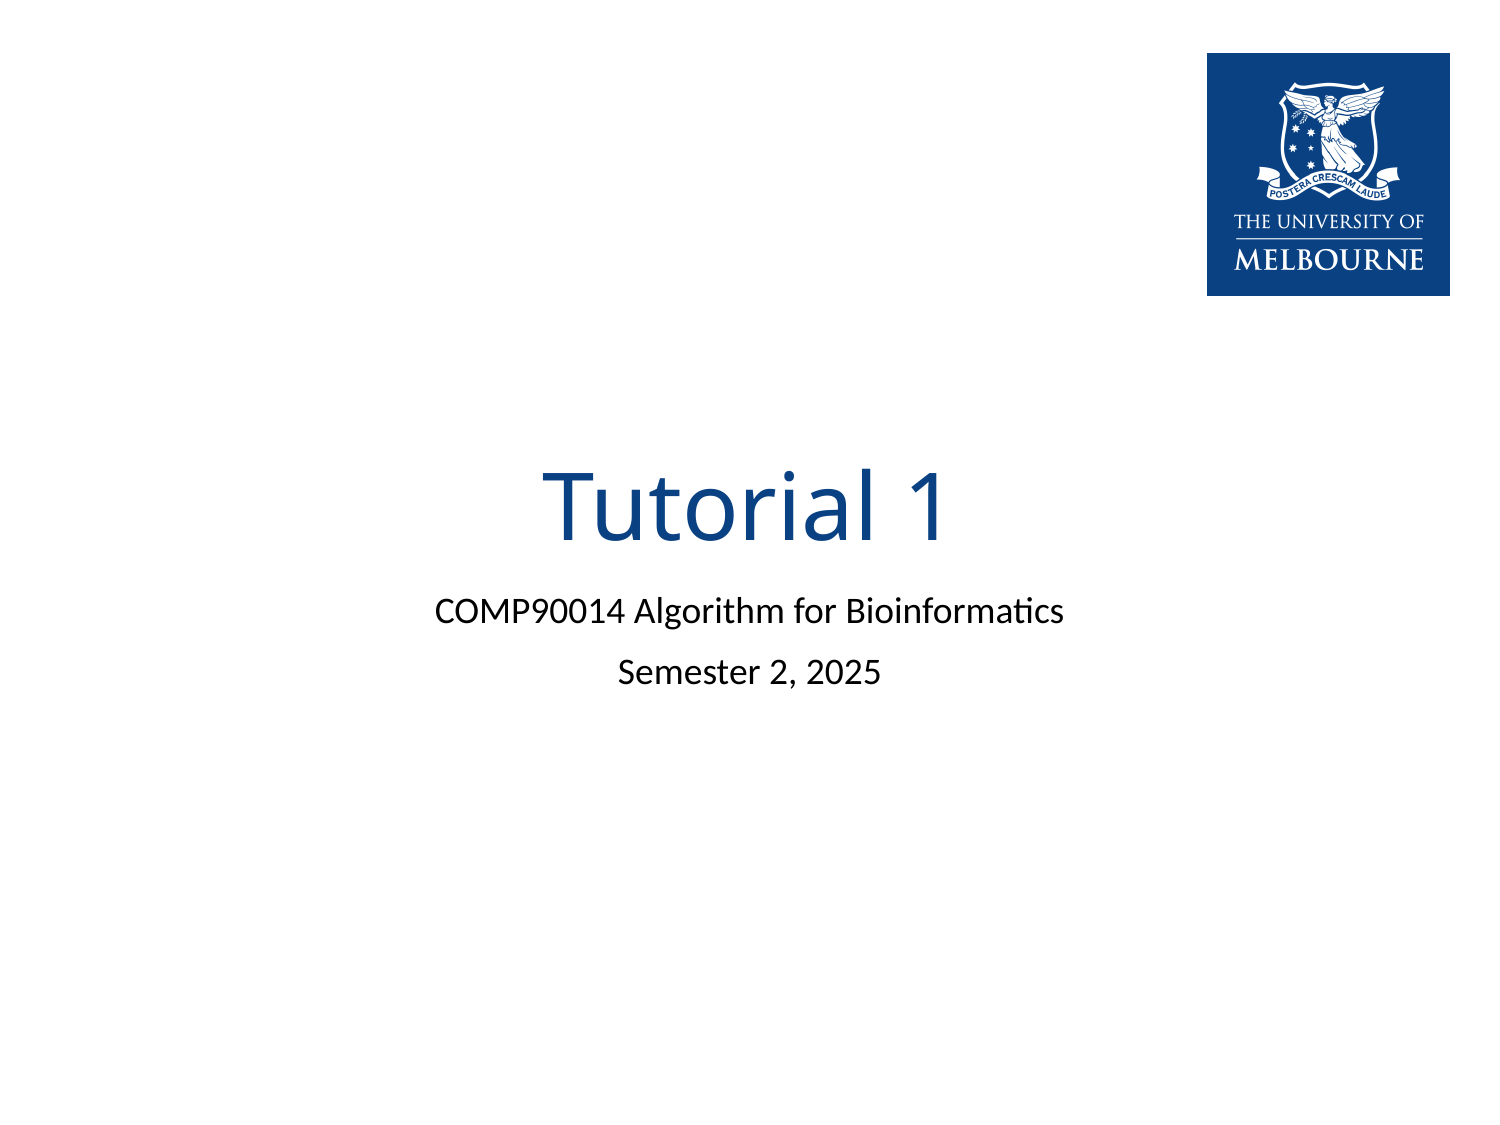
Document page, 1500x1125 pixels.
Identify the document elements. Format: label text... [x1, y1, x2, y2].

subtitle COMP90014 Algorithm for Bioinformatics Semester 2, 2025 [187, 583, 1313, 855]
picture [1207, 53, 1450, 296]
title Tutorial 1 [112, 282, 1388, 569]
